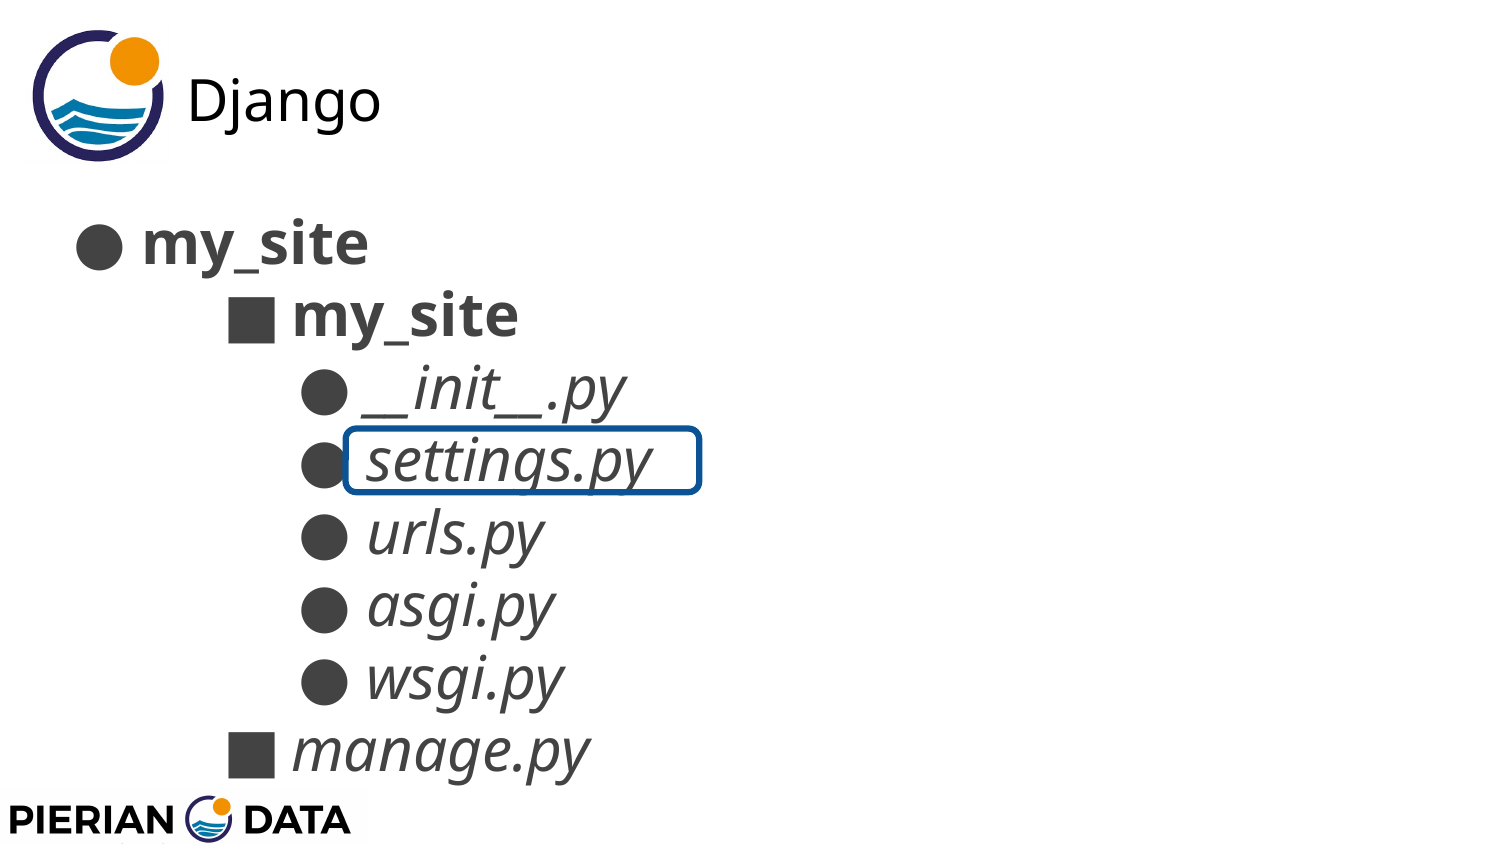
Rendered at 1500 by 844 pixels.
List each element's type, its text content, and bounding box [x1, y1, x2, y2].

list my_site my_site __init__.py settings.py urls.py asgi.py wsgi.py manage.py [51, 189, 1476, 750]
picture [0, 787, 368, 844]
title Django [176, 48, 1449, 143]
text_box [345, 428, 700, 493]
picture [24, 24, 172, 167]
